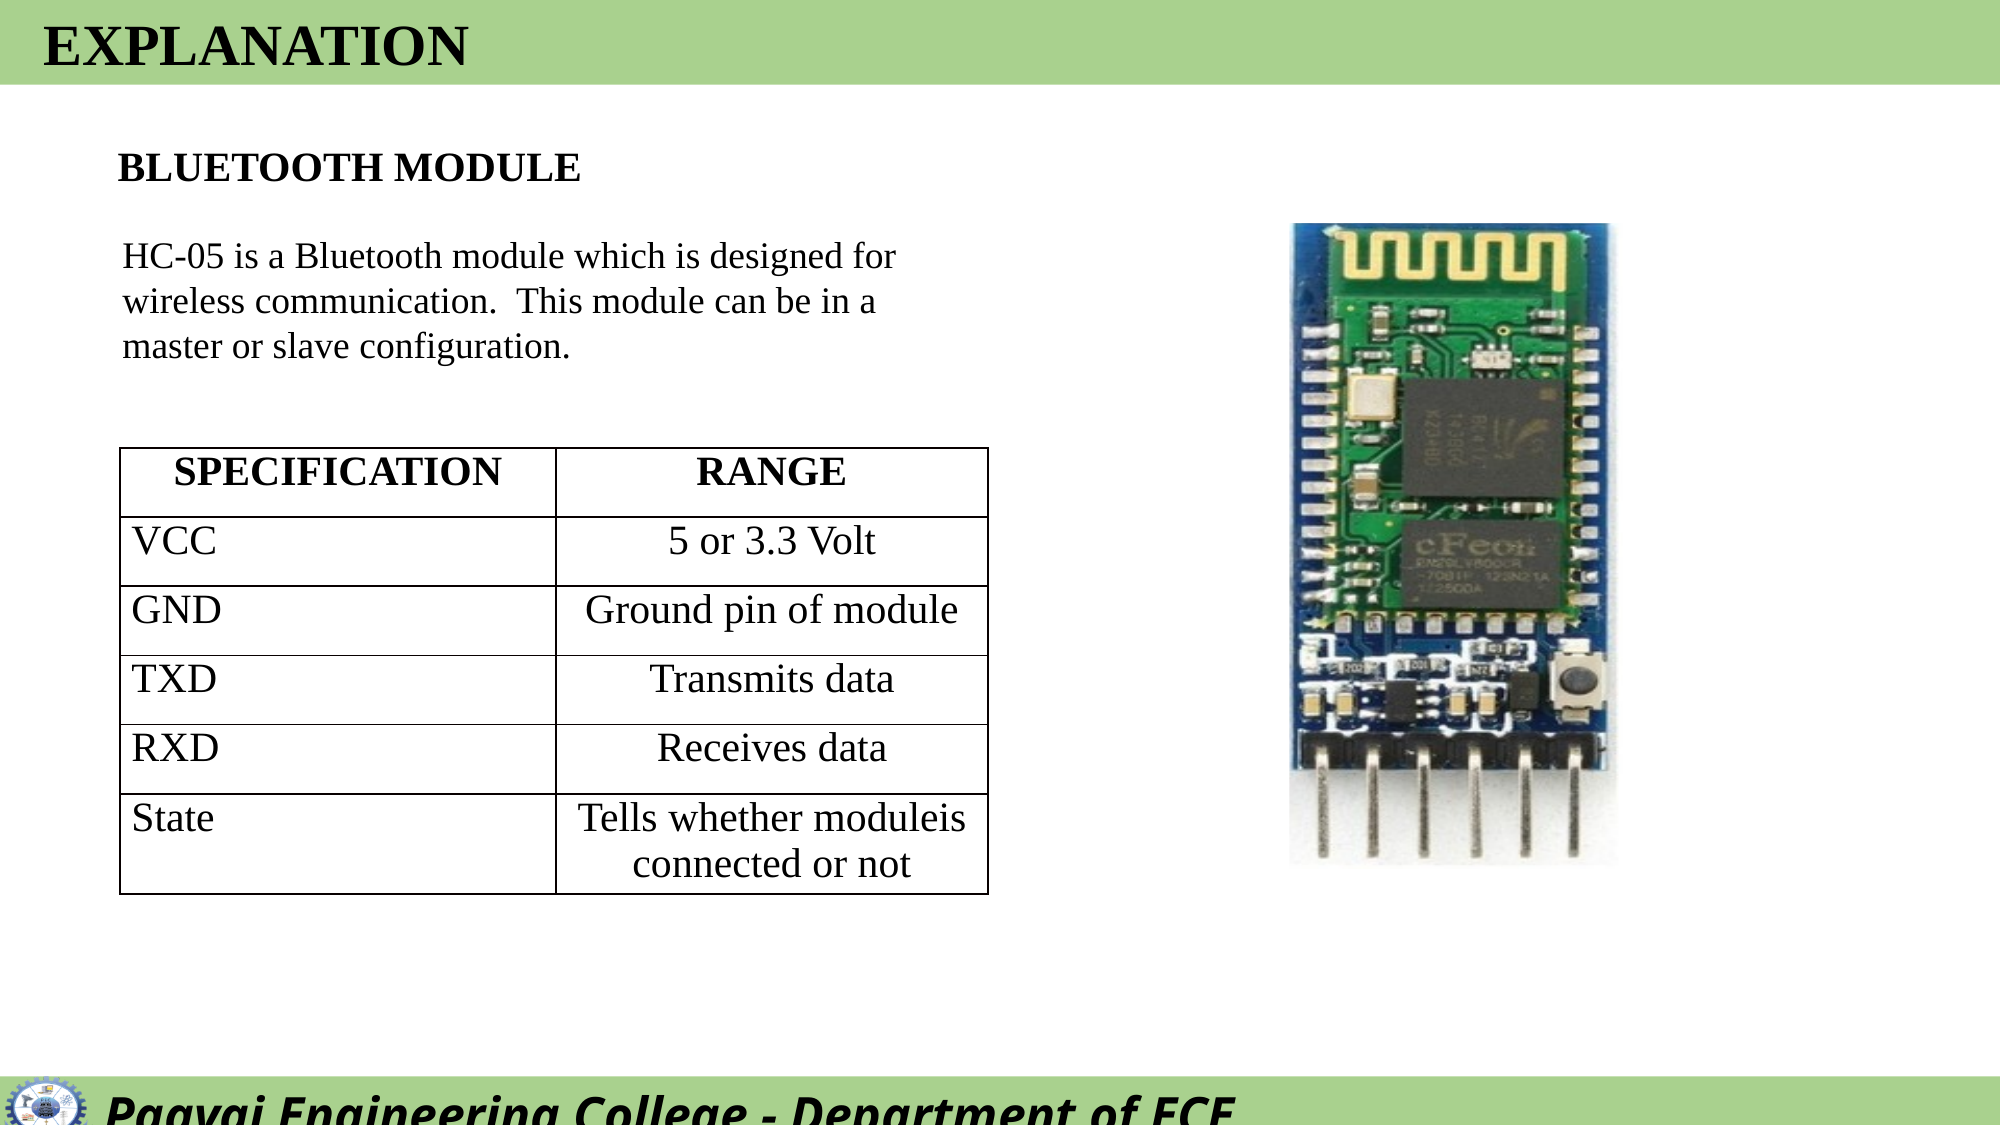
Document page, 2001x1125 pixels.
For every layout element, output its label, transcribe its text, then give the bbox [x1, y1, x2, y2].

table_cell State [121, 795, 555, 893]
table_cell Transmits data [557, 656, 987, 724]
table_header RANGE [557, 449, 987, 516]
text_box Paavai Engineering College - Department of ECE [93, 1076, 2000, 1125]
picture [1289, 223, 1623, 869]
picture [0, 1076, 93, 1125]
table_cell Receives data [557, 725, 987, 793]
table_cell 5 or 3.3 Volt [557, 518, 987, 585]
text_box EXPLANATION [0, 0, 2000, 85]
text_box HC-05 is a Bluetooth module which is designed for wireless communication. This module can be in a master or slave configuration. [107, 223, 985, 374]
table_cell Tells whether moduleis connected or not [557, 795, 987, 893]
table_cell TXD [121, 656, 555, 724]
table_header SPECIFICATION [121, 449, 555, 516]
table_cell RXD [121, 725, 555, 793]
table_cell Ground pin of module [557, 587, 987, 655]
table_cell GND [121, 587, 555, 655]
table_cell VCC [121, 518, 555, 585]
text_box BLUETOOTH MODULE [92, 132, 943, 198]
